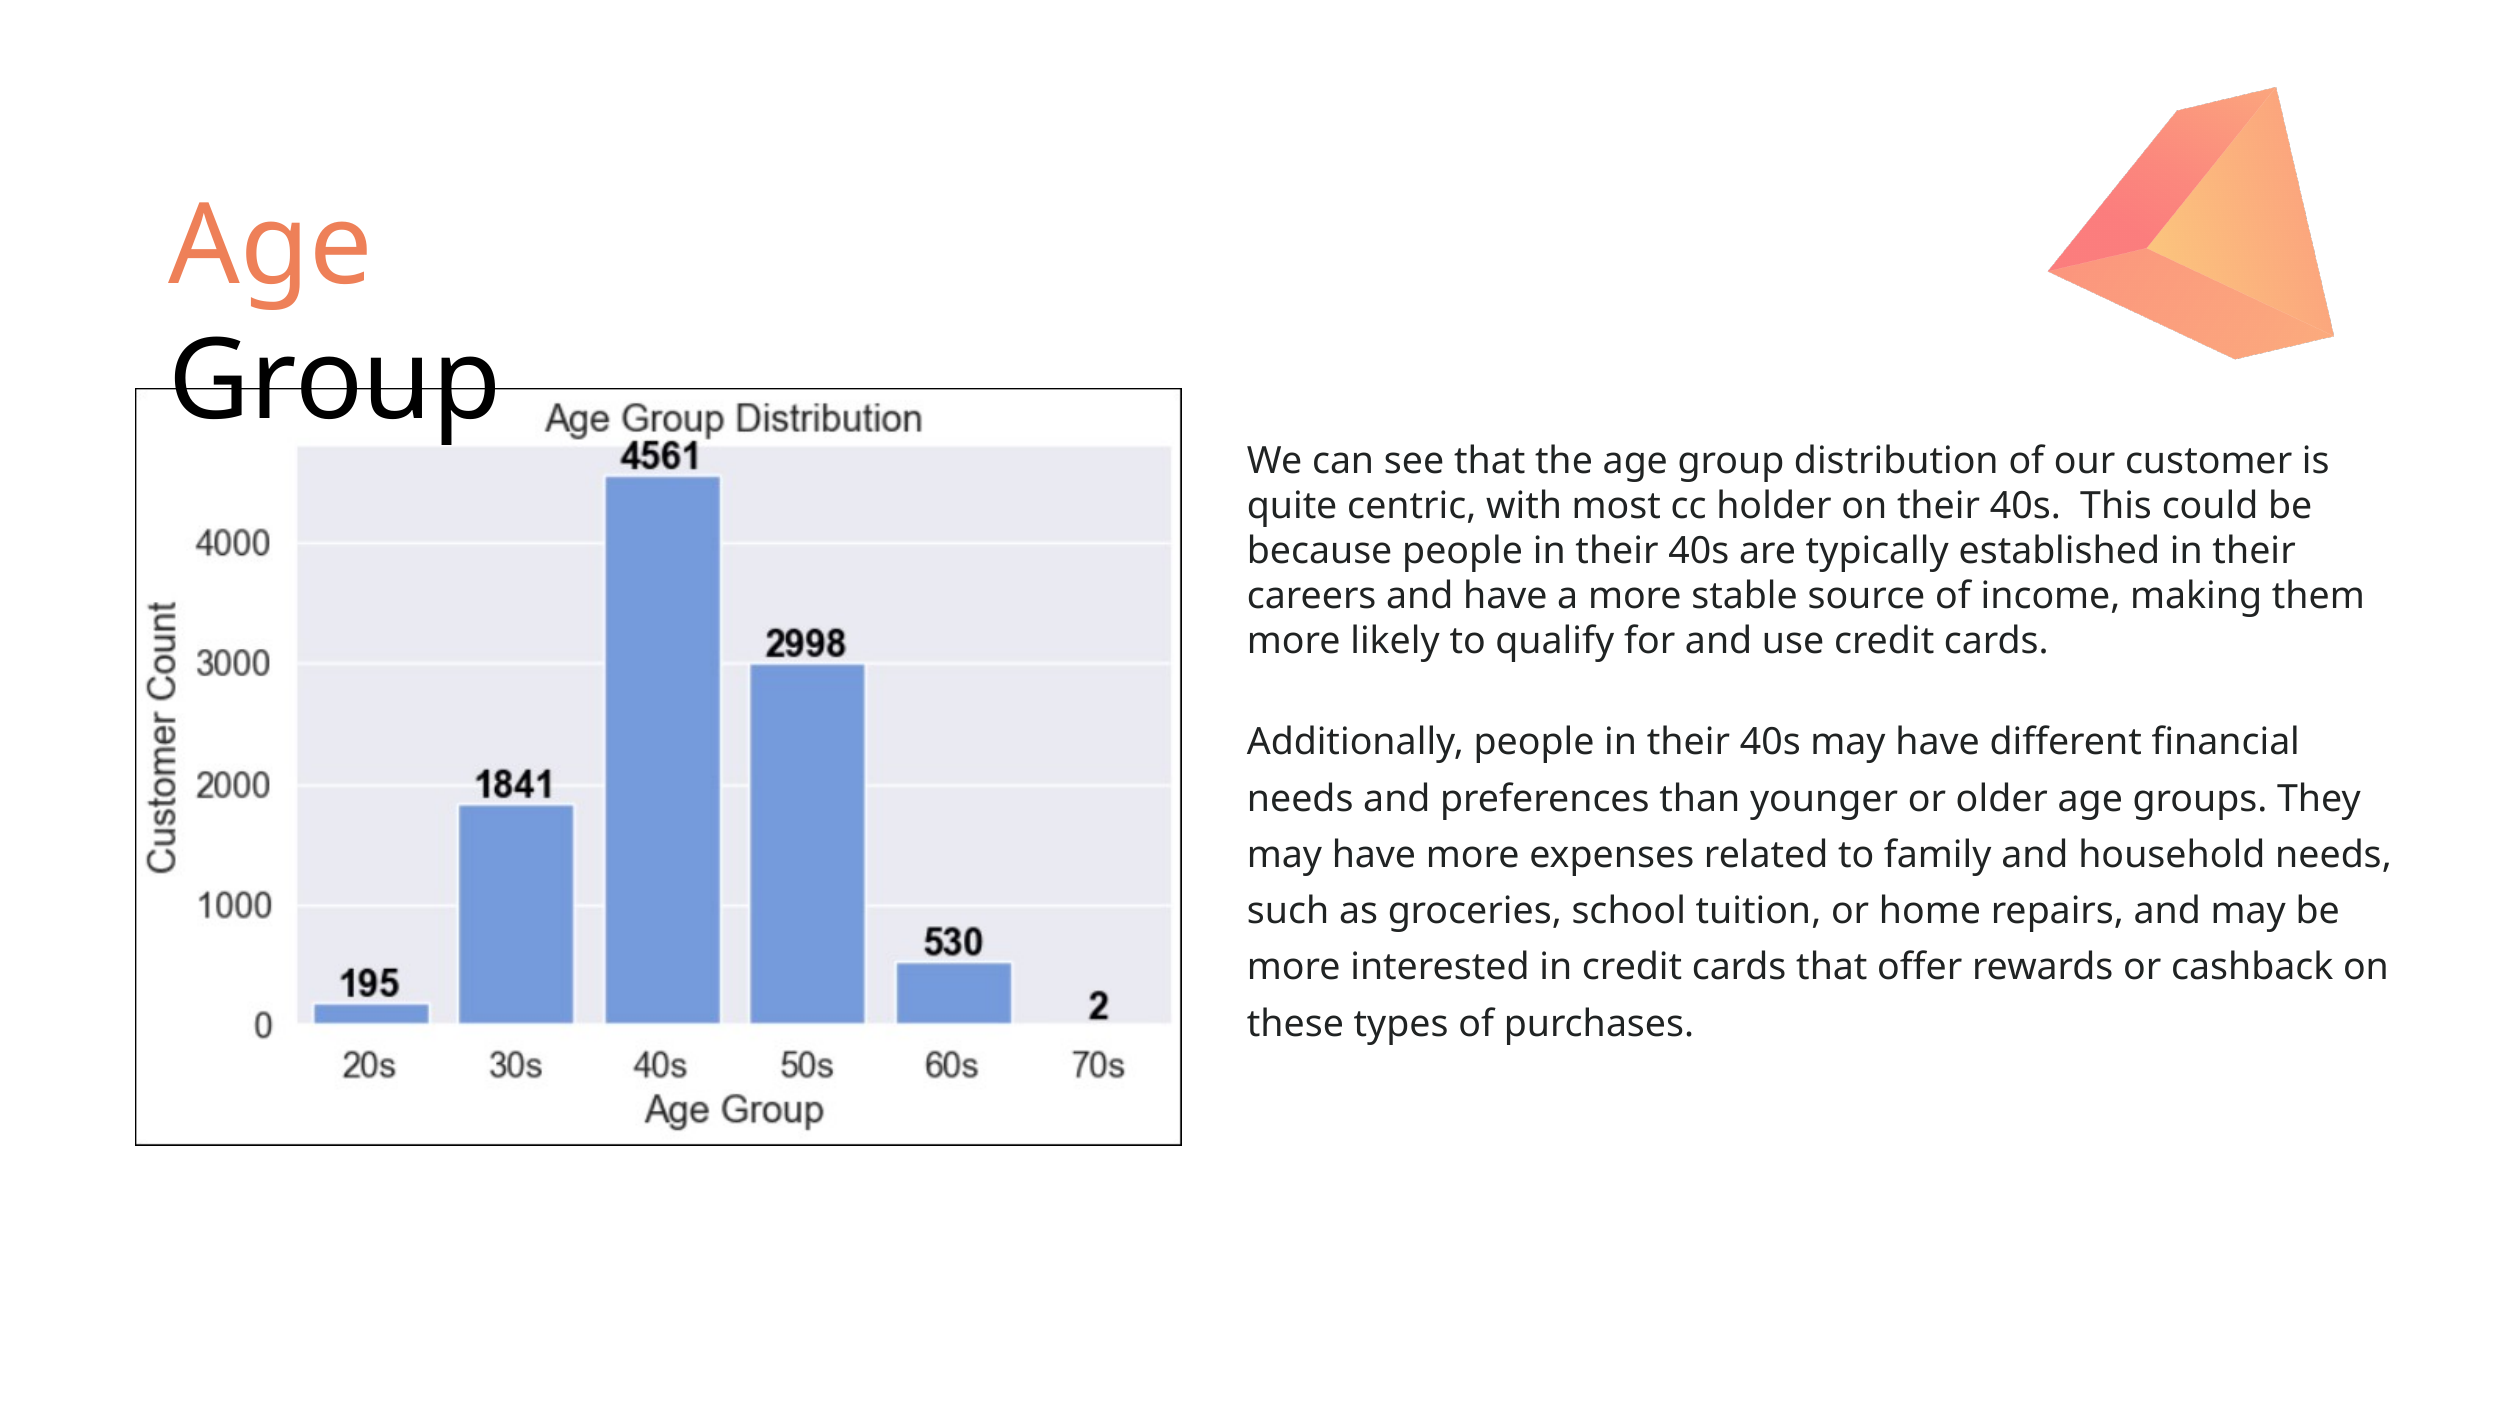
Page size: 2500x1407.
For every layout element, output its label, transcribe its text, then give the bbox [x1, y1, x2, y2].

text_box Age Group [168, 171, 713, 307]
picture [135, 388, 1182, 1146]
text_box We can see that the age group distribution of our customer is quite centric, with most cc holder on their 40s. This could be because people in their 40s are typically established in their careers and have a more stable source of income, making them more likely to qualify for and use credit cards. Additionally, people in their 40s may have different financial needs and preferences than younger or older age groups. They may have more expenses related to family and household needs, such as groceries, school tuition, or home repairs, and may be more interested in credit cards that offer rewards or cashback on these types of purchases. [1246, 435, 2402, 1146]
picture [2047, 34, 2428, 412]
